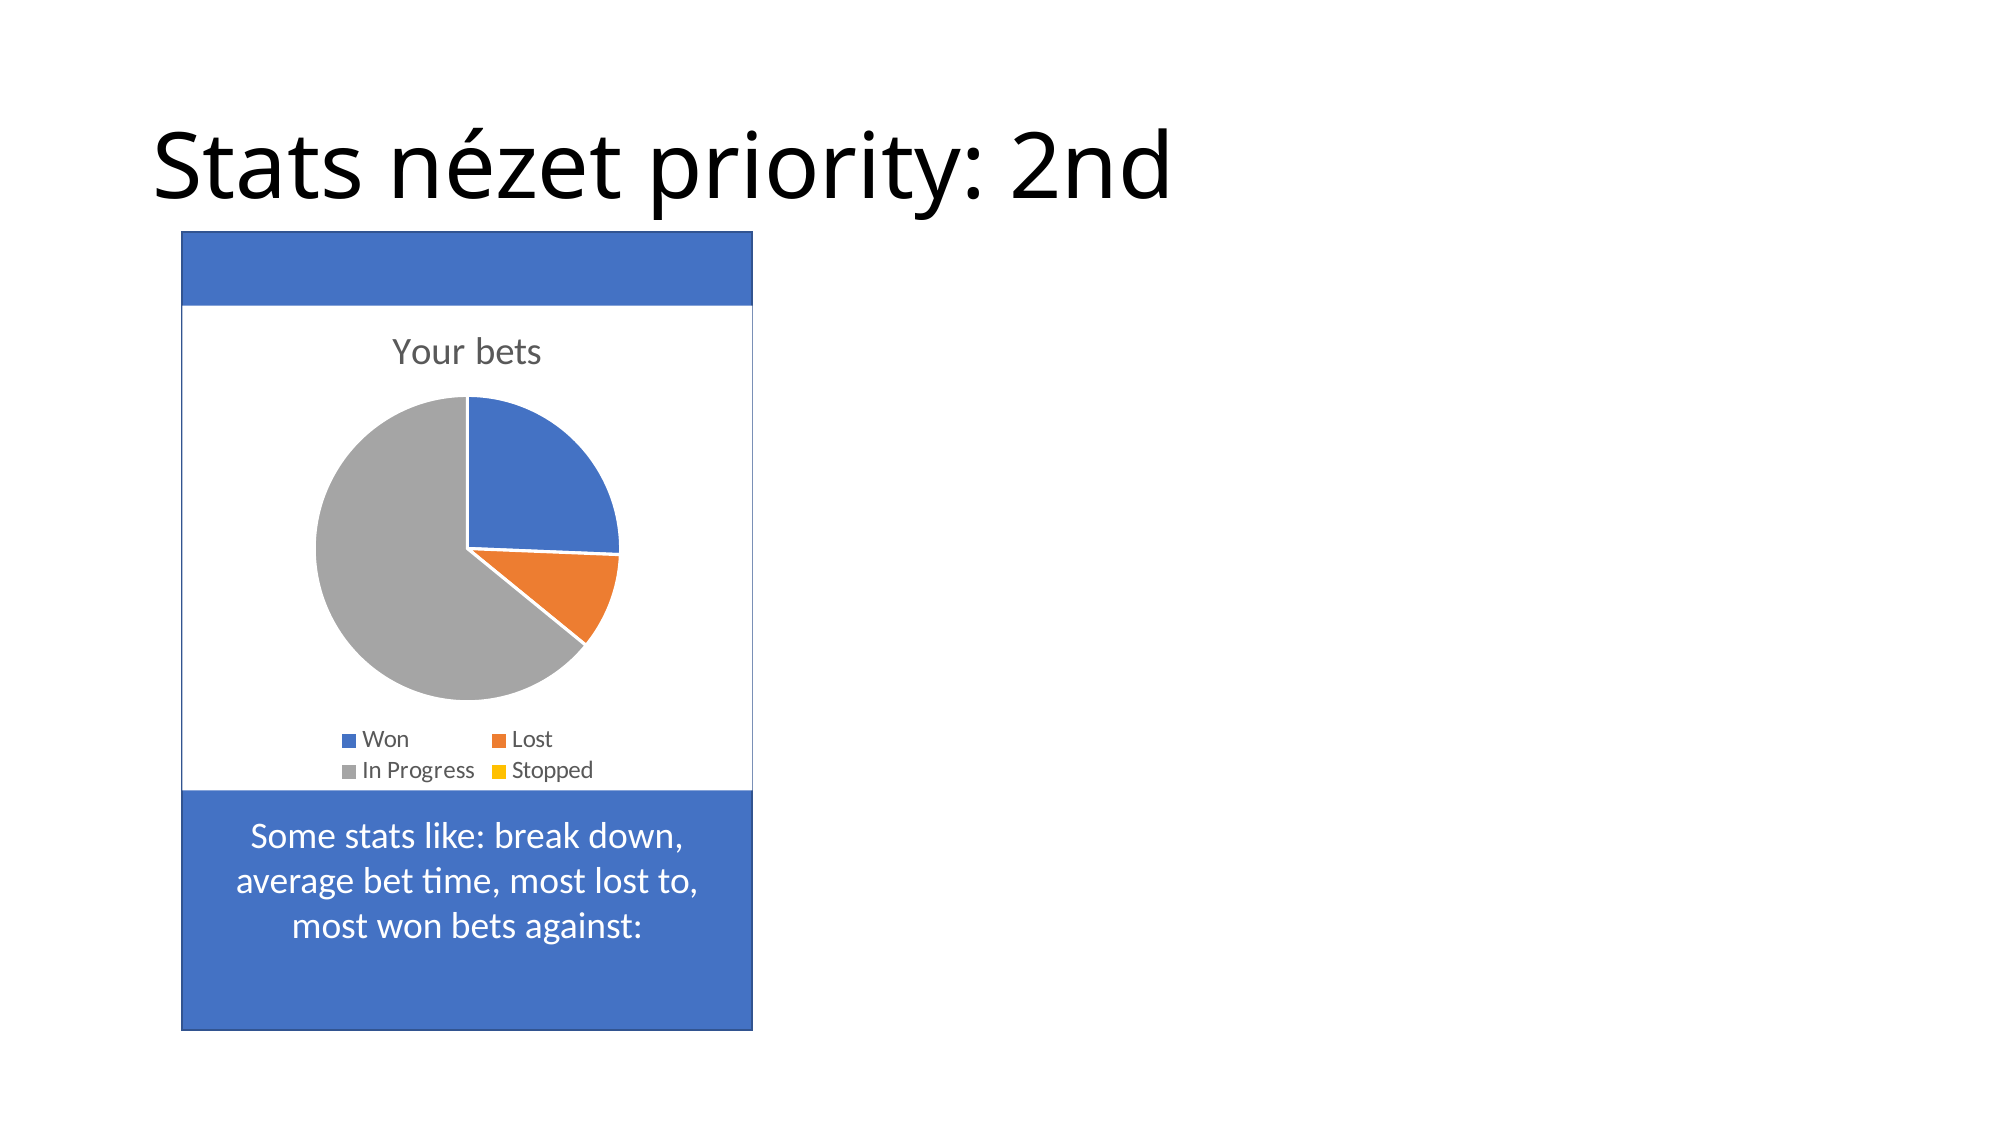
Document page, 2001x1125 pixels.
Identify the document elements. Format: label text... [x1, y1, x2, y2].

chart [182, 305, 753, 791]
title Stats nézet priority: 2nd [137, 59, 1863, 278]
text_box Some stats like: break down, average bet time, most lost to, most won bets against: [181, 231, 753, 1031]
